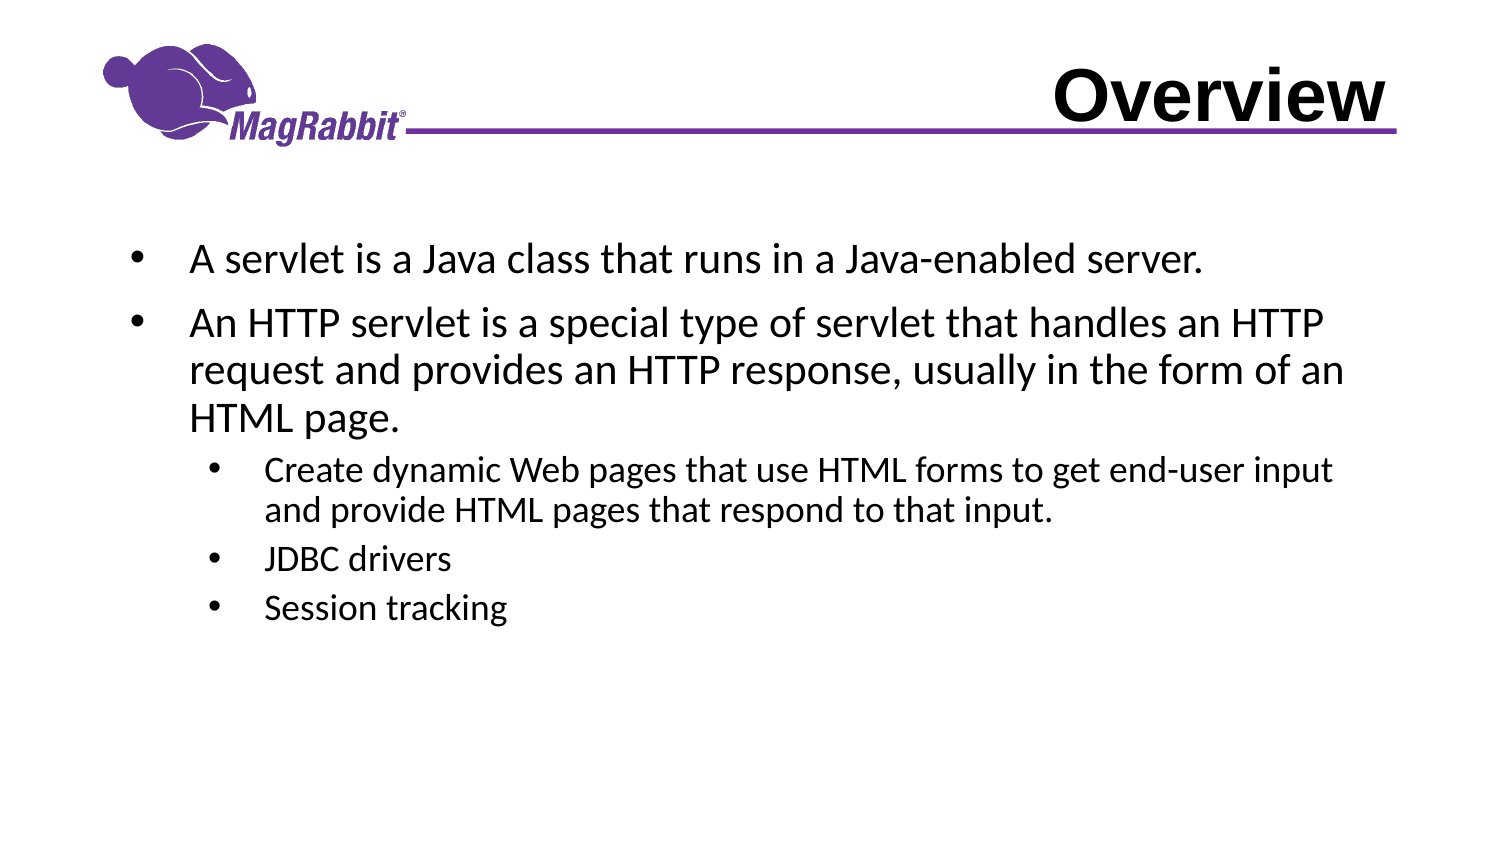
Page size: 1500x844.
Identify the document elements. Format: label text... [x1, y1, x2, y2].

title Overview [563, 44, 1397, 150]
picture [103, 44, 406, 150]
list A servlet is a Java class that runs in a Java-enabled server. An HTTP servlet is a special type of servlet that handles an HTTP request and provides an HTTP response, usually in the form of an HTML page. Create dynamic Web pages that use HTML forms to get end-user input and provide HTML pages that respond to that input. JDBC drivers Session tracking [103, 224, 1397, 760]
